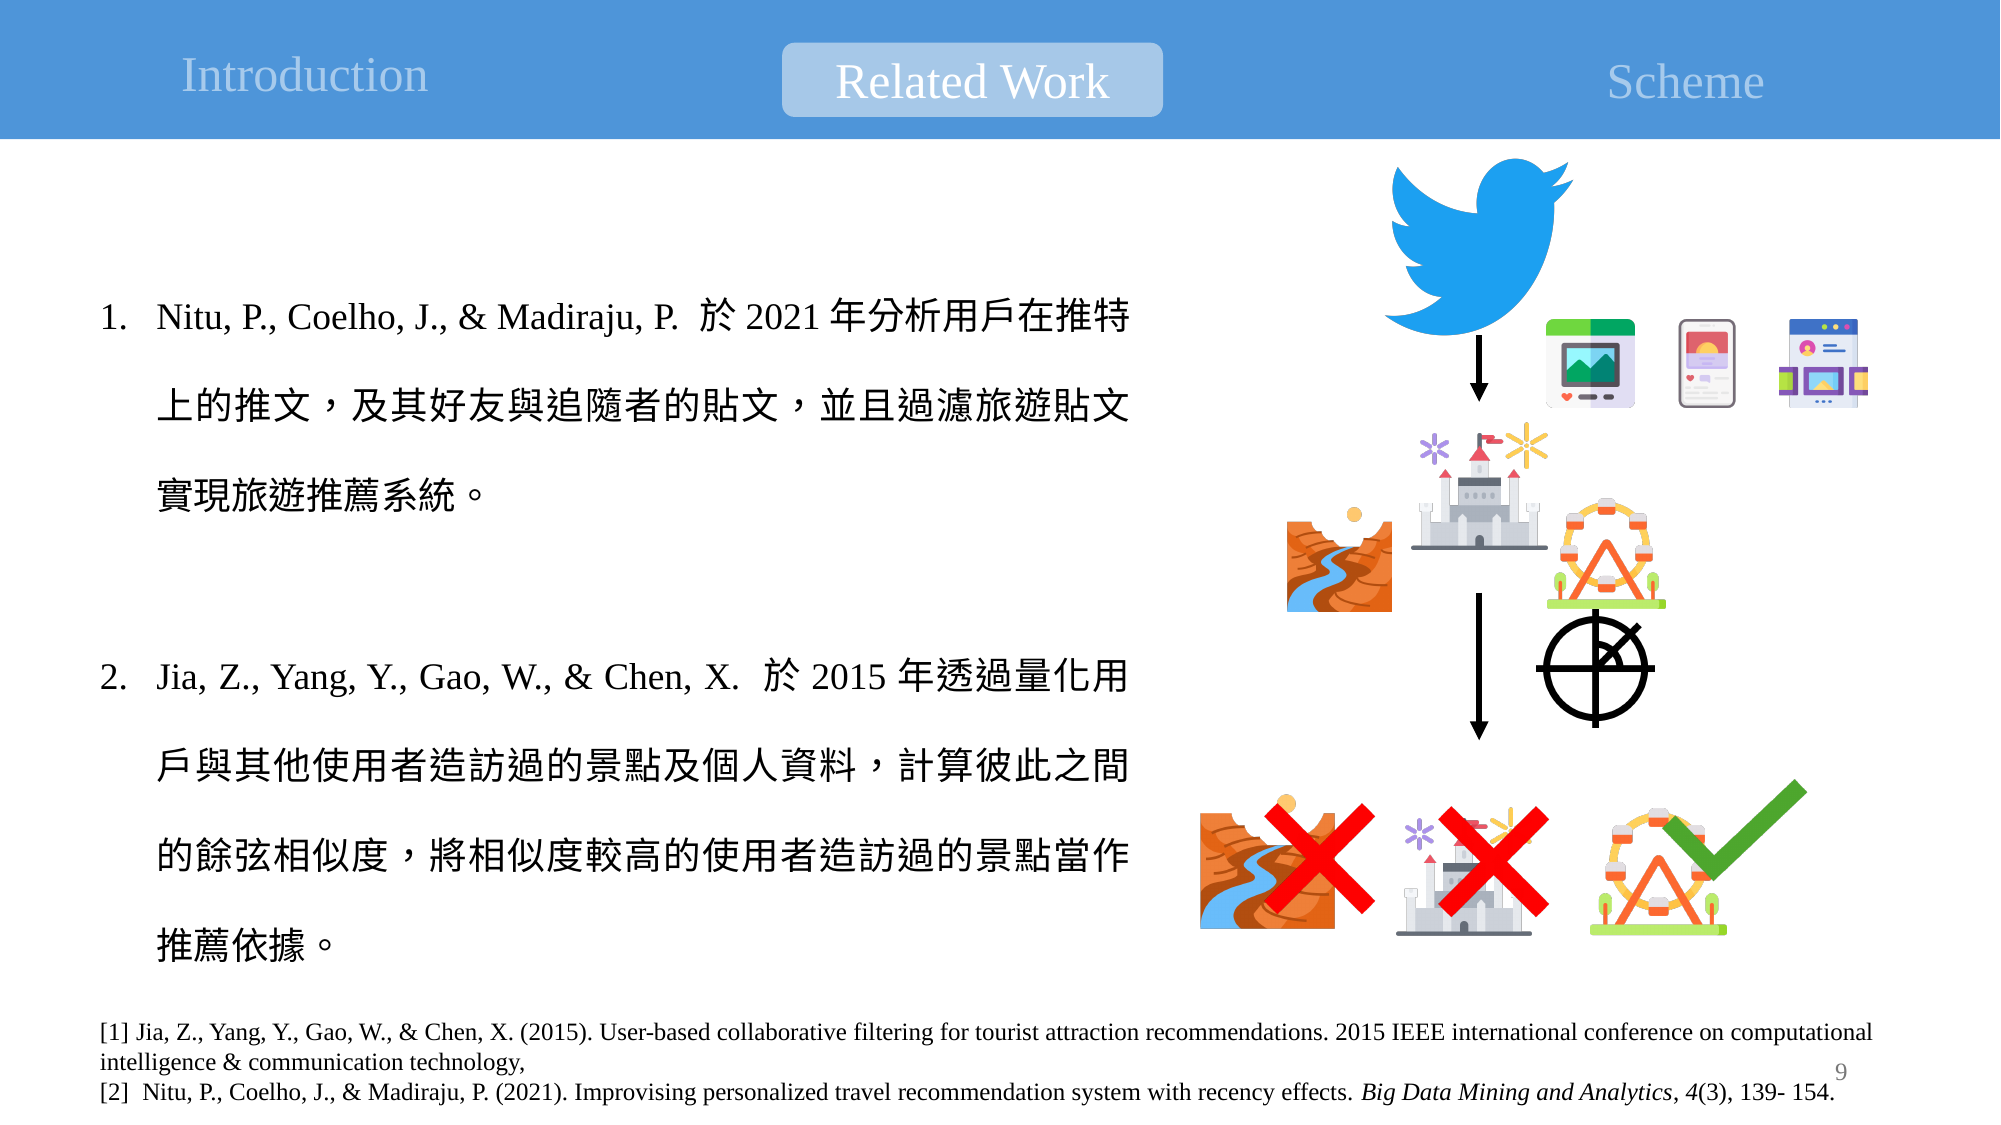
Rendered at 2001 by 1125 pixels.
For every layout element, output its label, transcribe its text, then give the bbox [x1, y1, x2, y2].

text_box Introduction [98, 33, 512, 109]
text_box [0, 0, 2000, 141]
picture [1410, 417, 1666, 729]
picture [1198, 782, 1569, 941]
picture [1589, 754, 1810, 941]
text_box Nitu, P., Coelho, J., & Madiraju, P. 於2021年分析用戶在推特上的推文，及其好友與追隨者的貼文，並且過濾旅遊貼文實現旅遊推薦系統。 Jia, Z., Yang, Y., Gao, W., & Chen, X. 於2015年透過量化用戶與其他使用者造訪過的景點及個人資料，計算彼此之間的餘弦相似度，將相似度較高的使用者造訪過的景點當作推薦依據。 [85, 239, 1146, 975]
text_box Scheme [1479, 41, 1893, 116]
picture [1384, 157, 1636, 409]
picture [1778, 318, 1869, 409]
text_box Related Work [765, 41, 1180, 116]
text_box [1] Jia, Z., Yang, Y., Gao, W., & Chen, X. (2015). User-based collaborative filtering for tourist attraction recommendations. 2015 IEEE international conference on computational intelligence & communication technology, [2] Nitu, P., Coelho, J., & Madiraju, P. (2021). Improvising personalized travel recommendation system with recency effects. Big Data Mining and Analytics, 4(3), 139- 154. [85, 1008, 1931, 1113]
picture [1285, 506, 1394, 614]
picture [1662, 318, 1752, 409]
